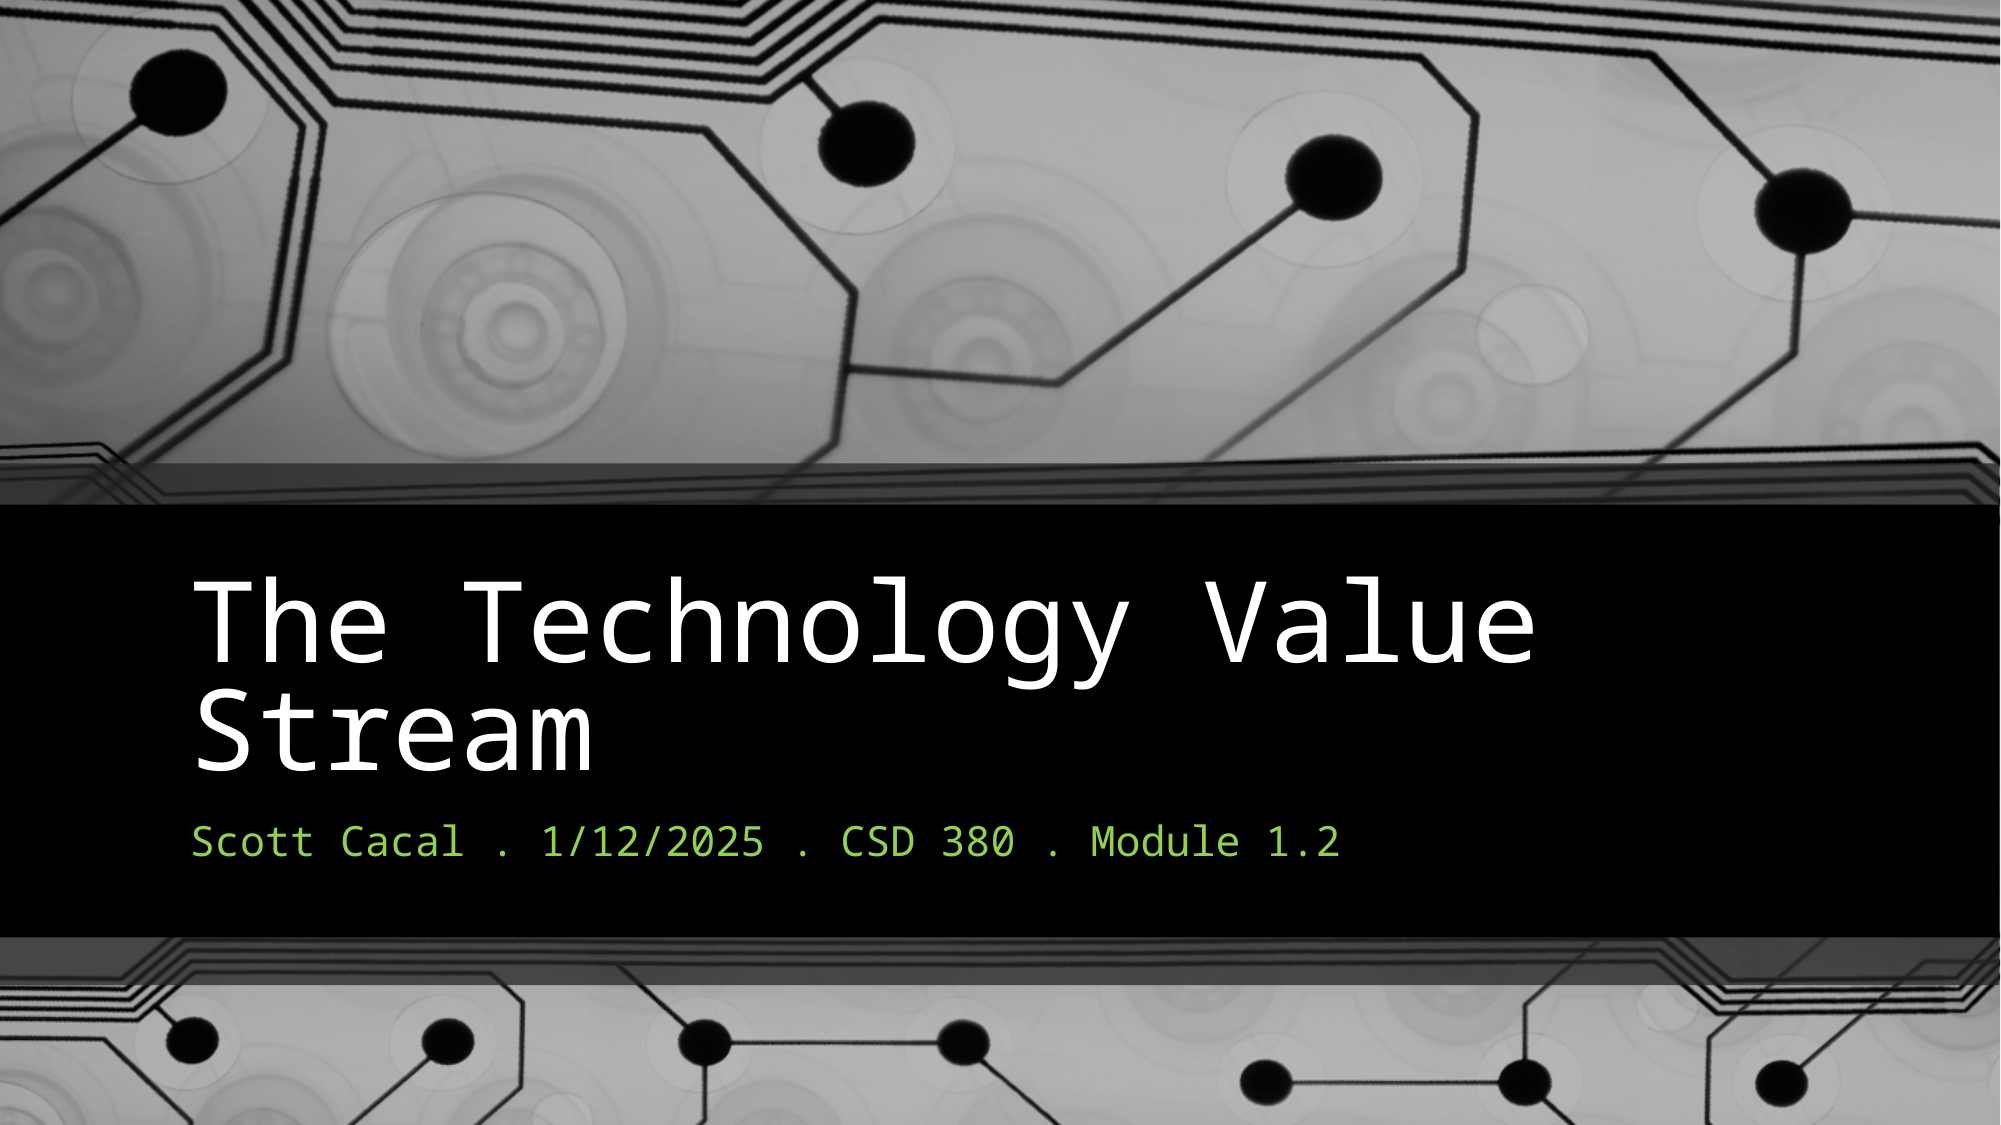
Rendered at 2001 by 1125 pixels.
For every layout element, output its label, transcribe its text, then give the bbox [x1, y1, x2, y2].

title The Technology Value Stream [174, 519, 1825, 800]
subtitle Scott Cacal . 1/12/2025 . CSD 380 . Module 1.2 [174, 812, 1825, 925]
picture [0, 0, 2001, 1125]
